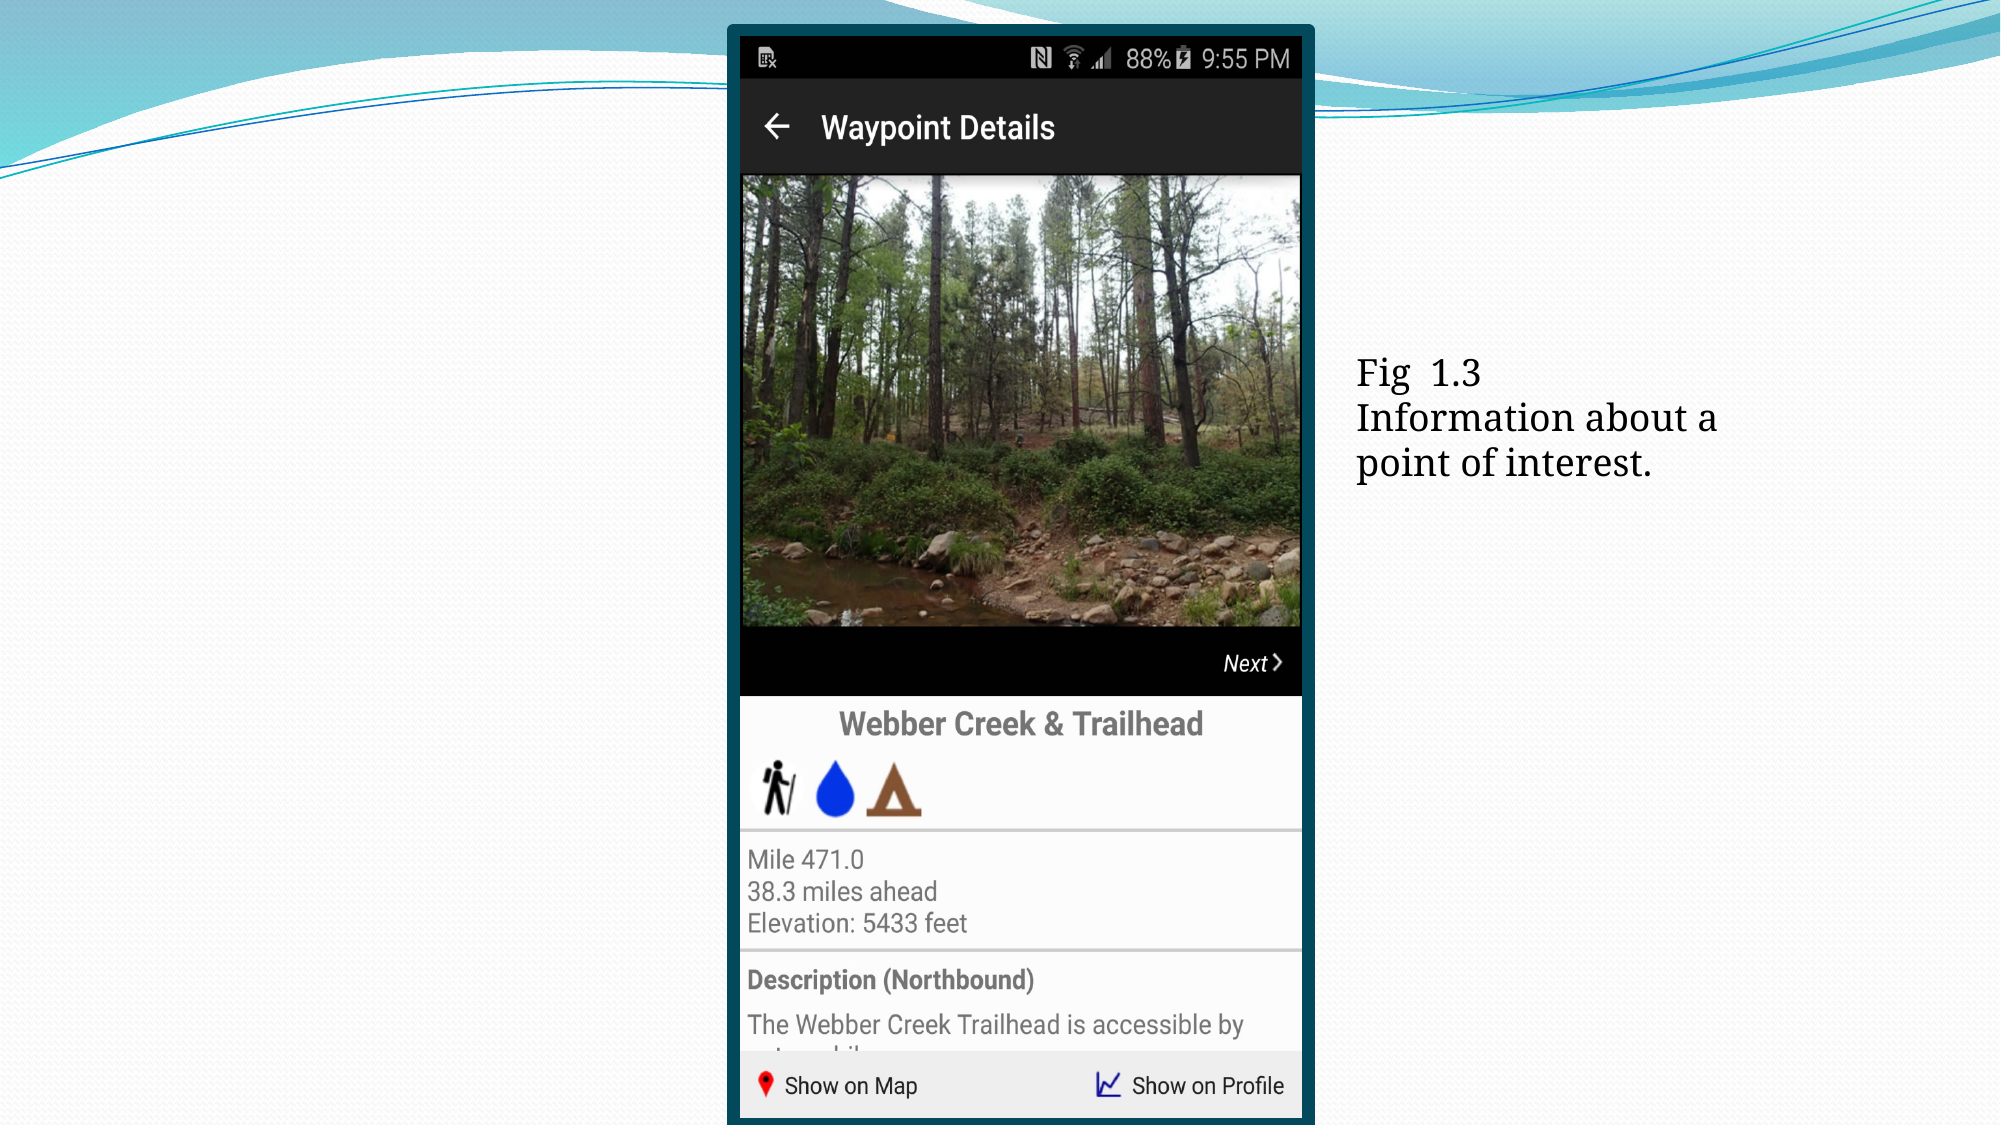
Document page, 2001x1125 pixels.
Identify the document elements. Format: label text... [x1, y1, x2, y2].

text_box Fig 1.3 Information about a point of interest. [1341, 341, 1802, 492]
picture [741, 37, 1301, 1117]
